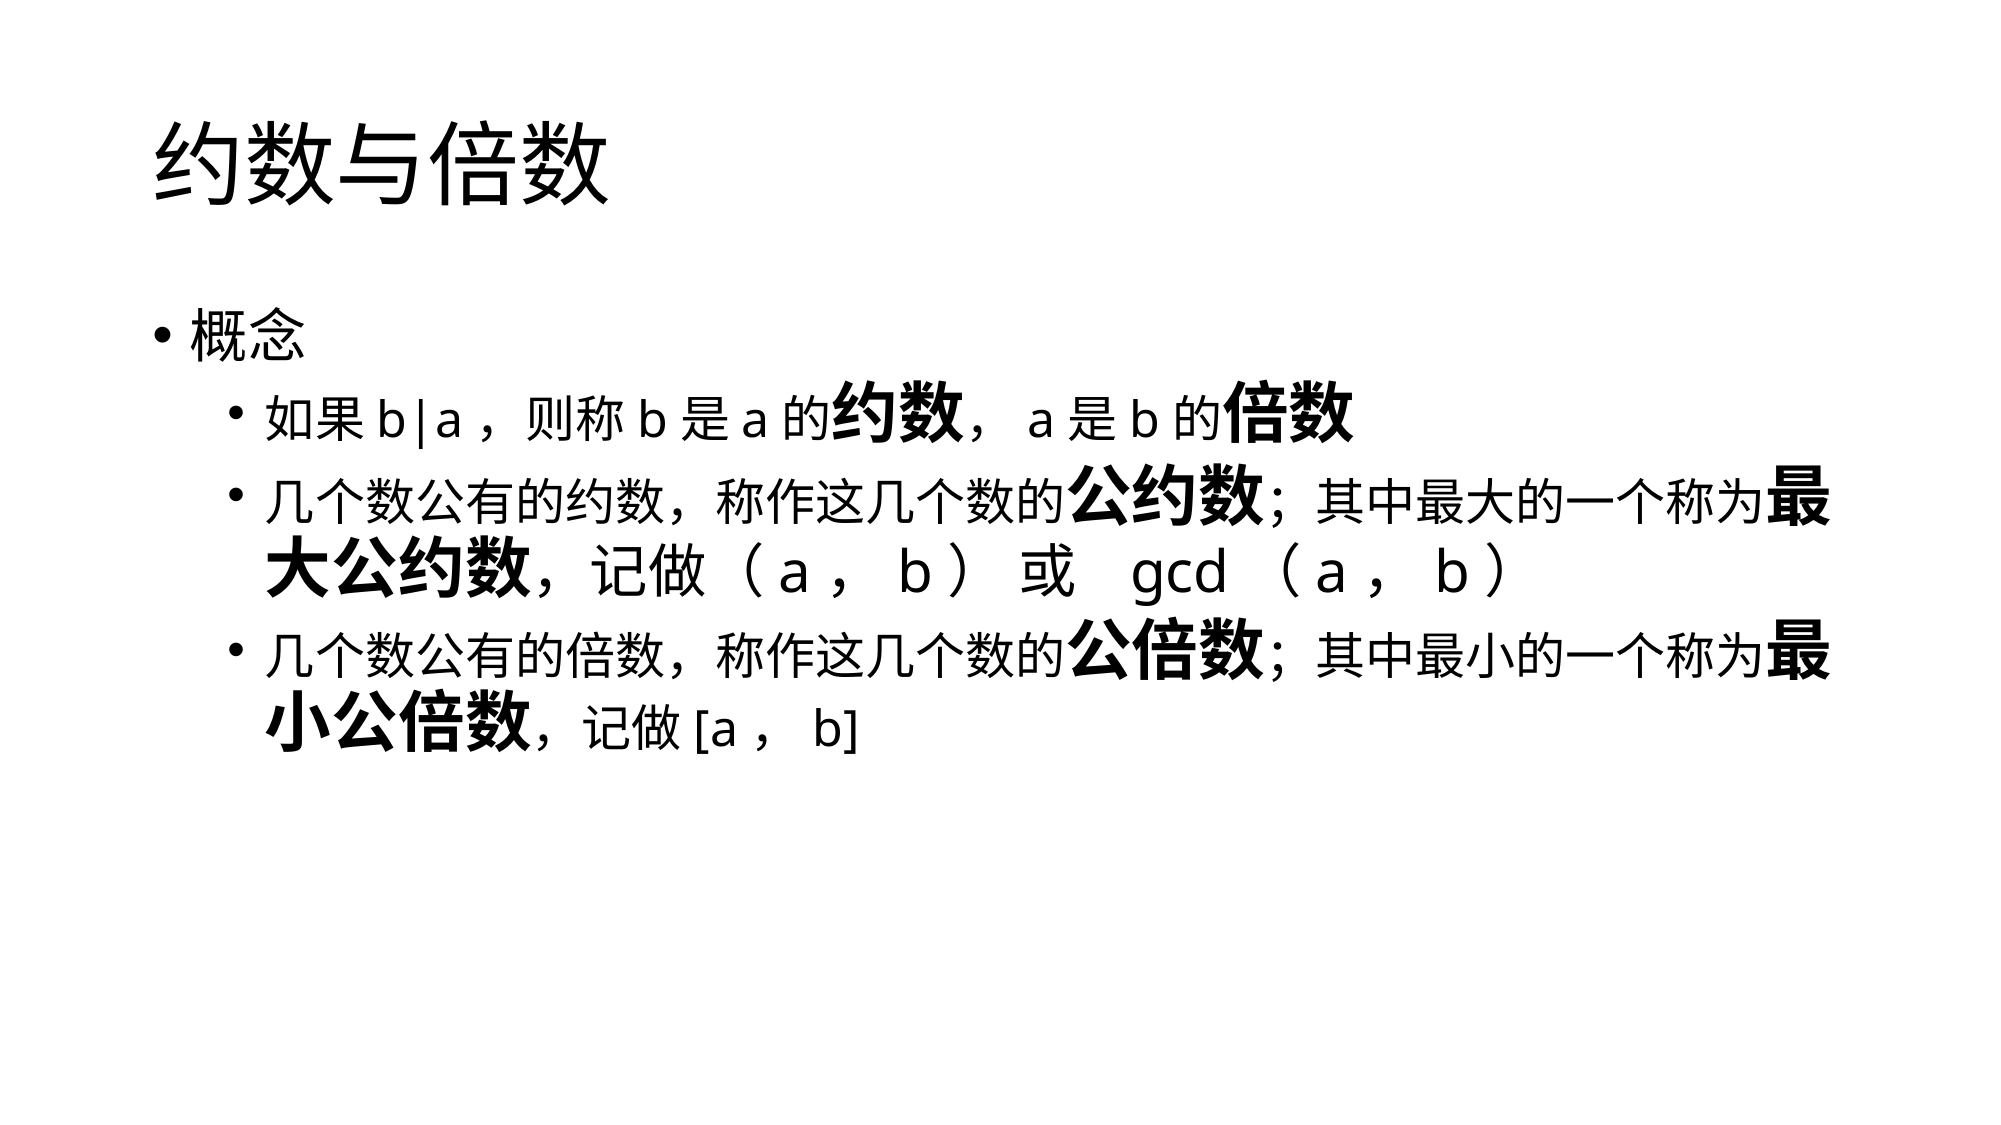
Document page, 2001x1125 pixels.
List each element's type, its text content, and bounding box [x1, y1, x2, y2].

list 概念 如果b|a，则称b是a的约数，a是b的倍数 几个数公有的约数，称作这几个数的公约数；其中最大的一个称为最大公约数，记做（a，b） 或 gcd（a，b） 几个数公有的倍数，称作这几个数的公倍数；其中最小的一个称为最小公倍数，记做[a，b] [137, 299, 1863, 1014]
title 约数与倍数 [137, 59, 1863, 278]
